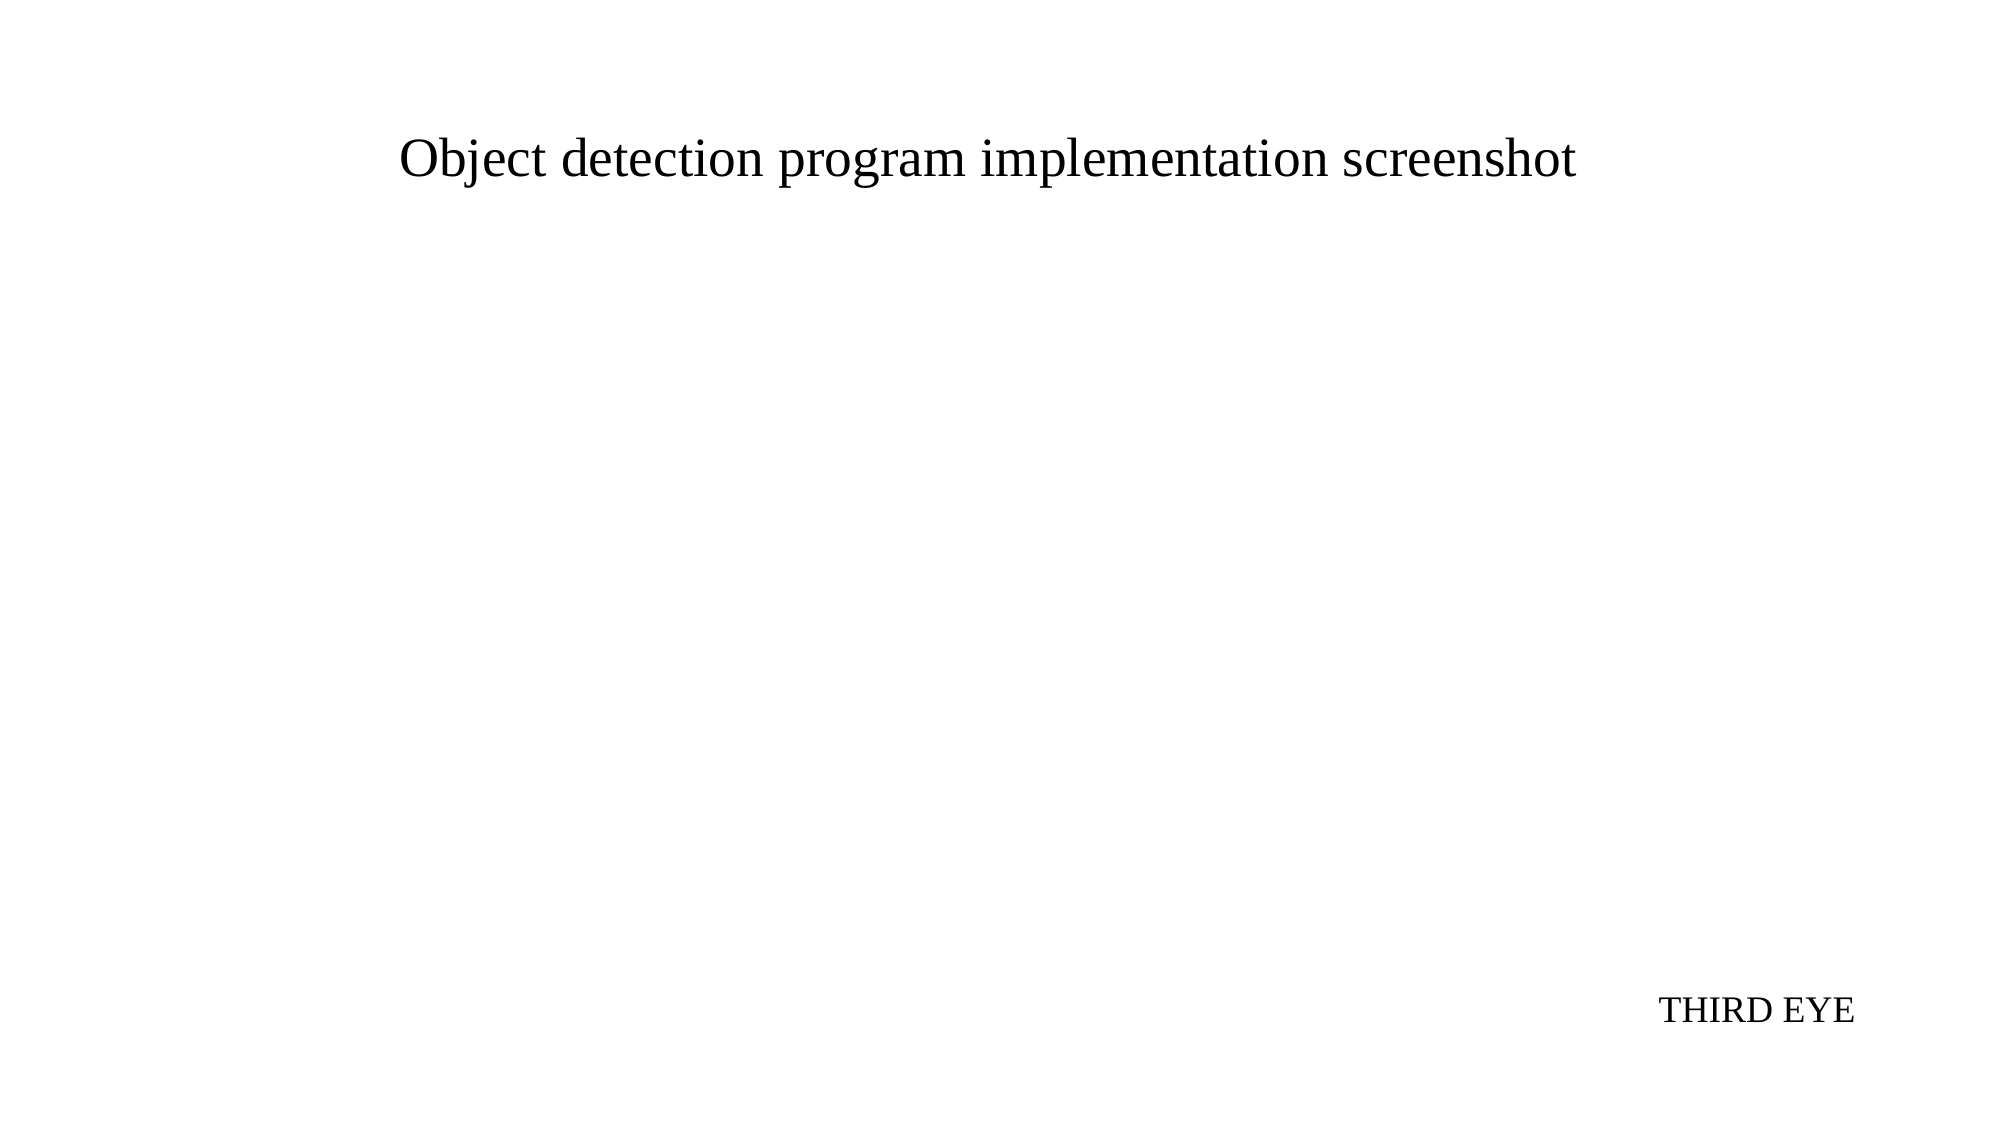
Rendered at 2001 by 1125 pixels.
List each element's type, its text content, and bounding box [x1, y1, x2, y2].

text_box THIRD EYE [1643, 977, 1884, 1083]
text_box Object detection program implementation screenshot [384, 113, 1616, 195]
